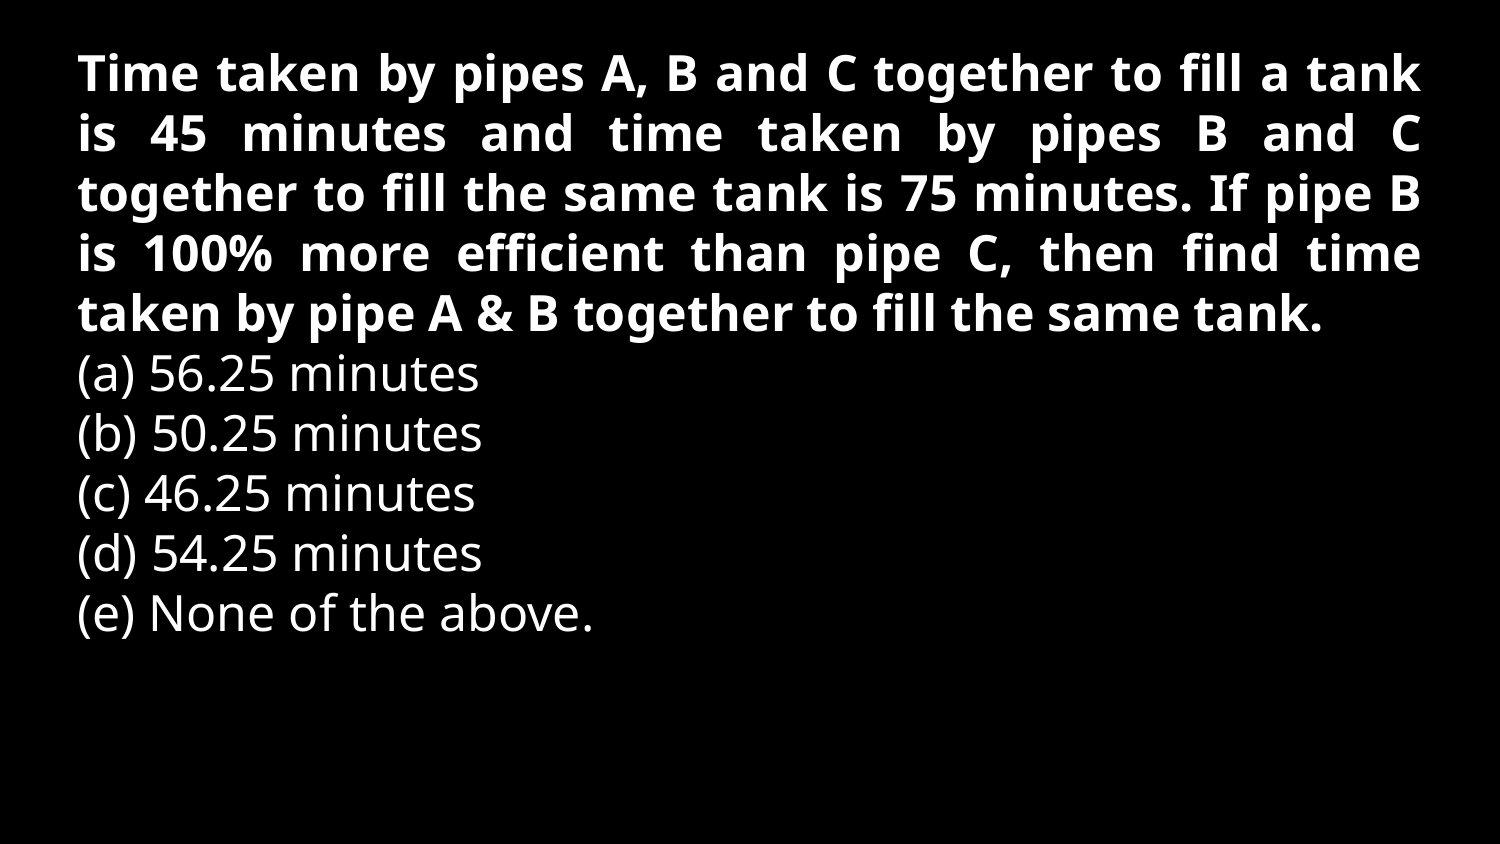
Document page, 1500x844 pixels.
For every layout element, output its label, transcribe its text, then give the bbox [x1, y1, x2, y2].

text_box Time taken by pipes A, B and C together to fill a tank is 45 minutes and time taken by pipes B and C together to fill the same tank is 75 minutes. If pipe B is 100% more efficient than pipe C, then find time taken by pipe A & B together to fill the same tank. (a) 56.25 minutes (b) 50.25 minutes (c) 46.25 minutes (d) 54.25 minutes (e) None of the above. [62, 34, 1438, 650]
